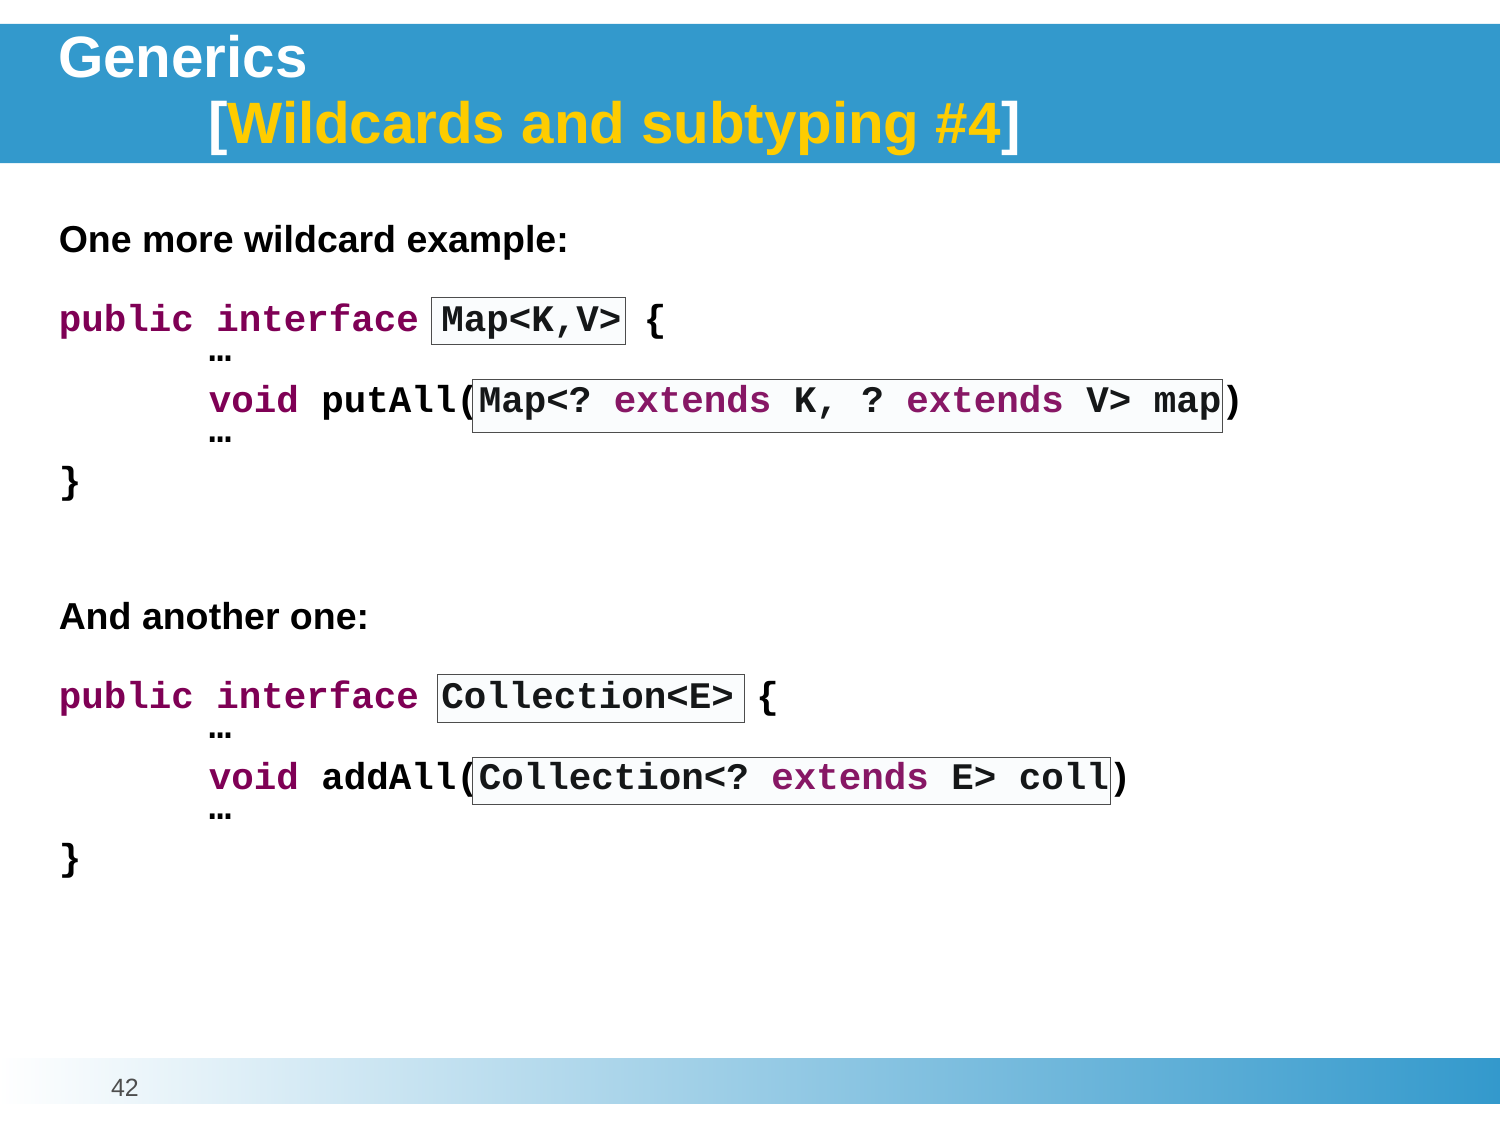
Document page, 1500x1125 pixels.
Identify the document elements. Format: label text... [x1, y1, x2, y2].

title Generics [Wildcards and subtyping #4] [0, 23, 1500, 164]
text_box And another one: public interface Collection<E> { … void addAll(Collection<? extends E> coll) … } [58, 597, 1465, 920]
text_box [430, 296, 626, 344]
text_box One more wildcard example: public interface Map<K,V> { … void putAll(Map<? extends K, ? extends V> map) … } [58, 220, 1465, 543]
text_box [437, 674, 744, 722]
text_box [472, 757, 1111, 805]
slide_number 42 [45, 1074, 205, 1122]
text_box [472, 379, 1223, 433]
